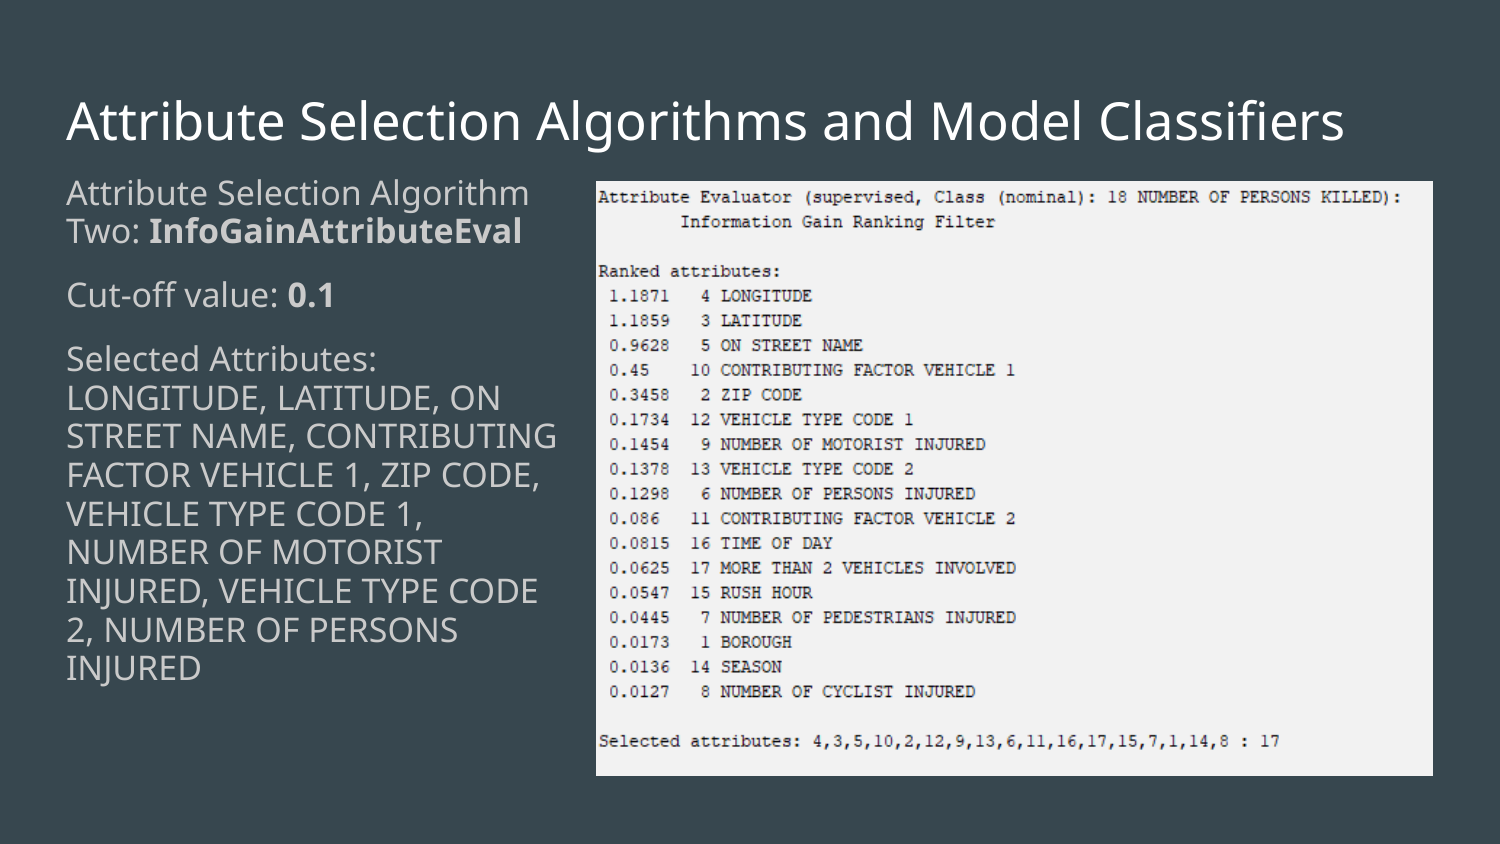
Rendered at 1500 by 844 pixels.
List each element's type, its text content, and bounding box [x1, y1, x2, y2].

picture [595, 181, 1433, 776]
text_box Attribute Selection Algorithm Two: InfoGainAttributeEval Cut-off value: 0.1 Selected Attributes: LONGITUDE, LATITUDE, ON STREET NAME, CONTRIBUTING FACTOR VEHICLE 1, ZIP CODE, VEHICLE TYPE CODE 1, NUMBER OF MOTORIST INJURED, VEHICLE TYPE CODE 2, NUMBER OF PERSONS INJURED [51, 159, 578, 844]
title Attribute Selection Algorithms and Model Classifiers [51, 72, 1449, 167]
